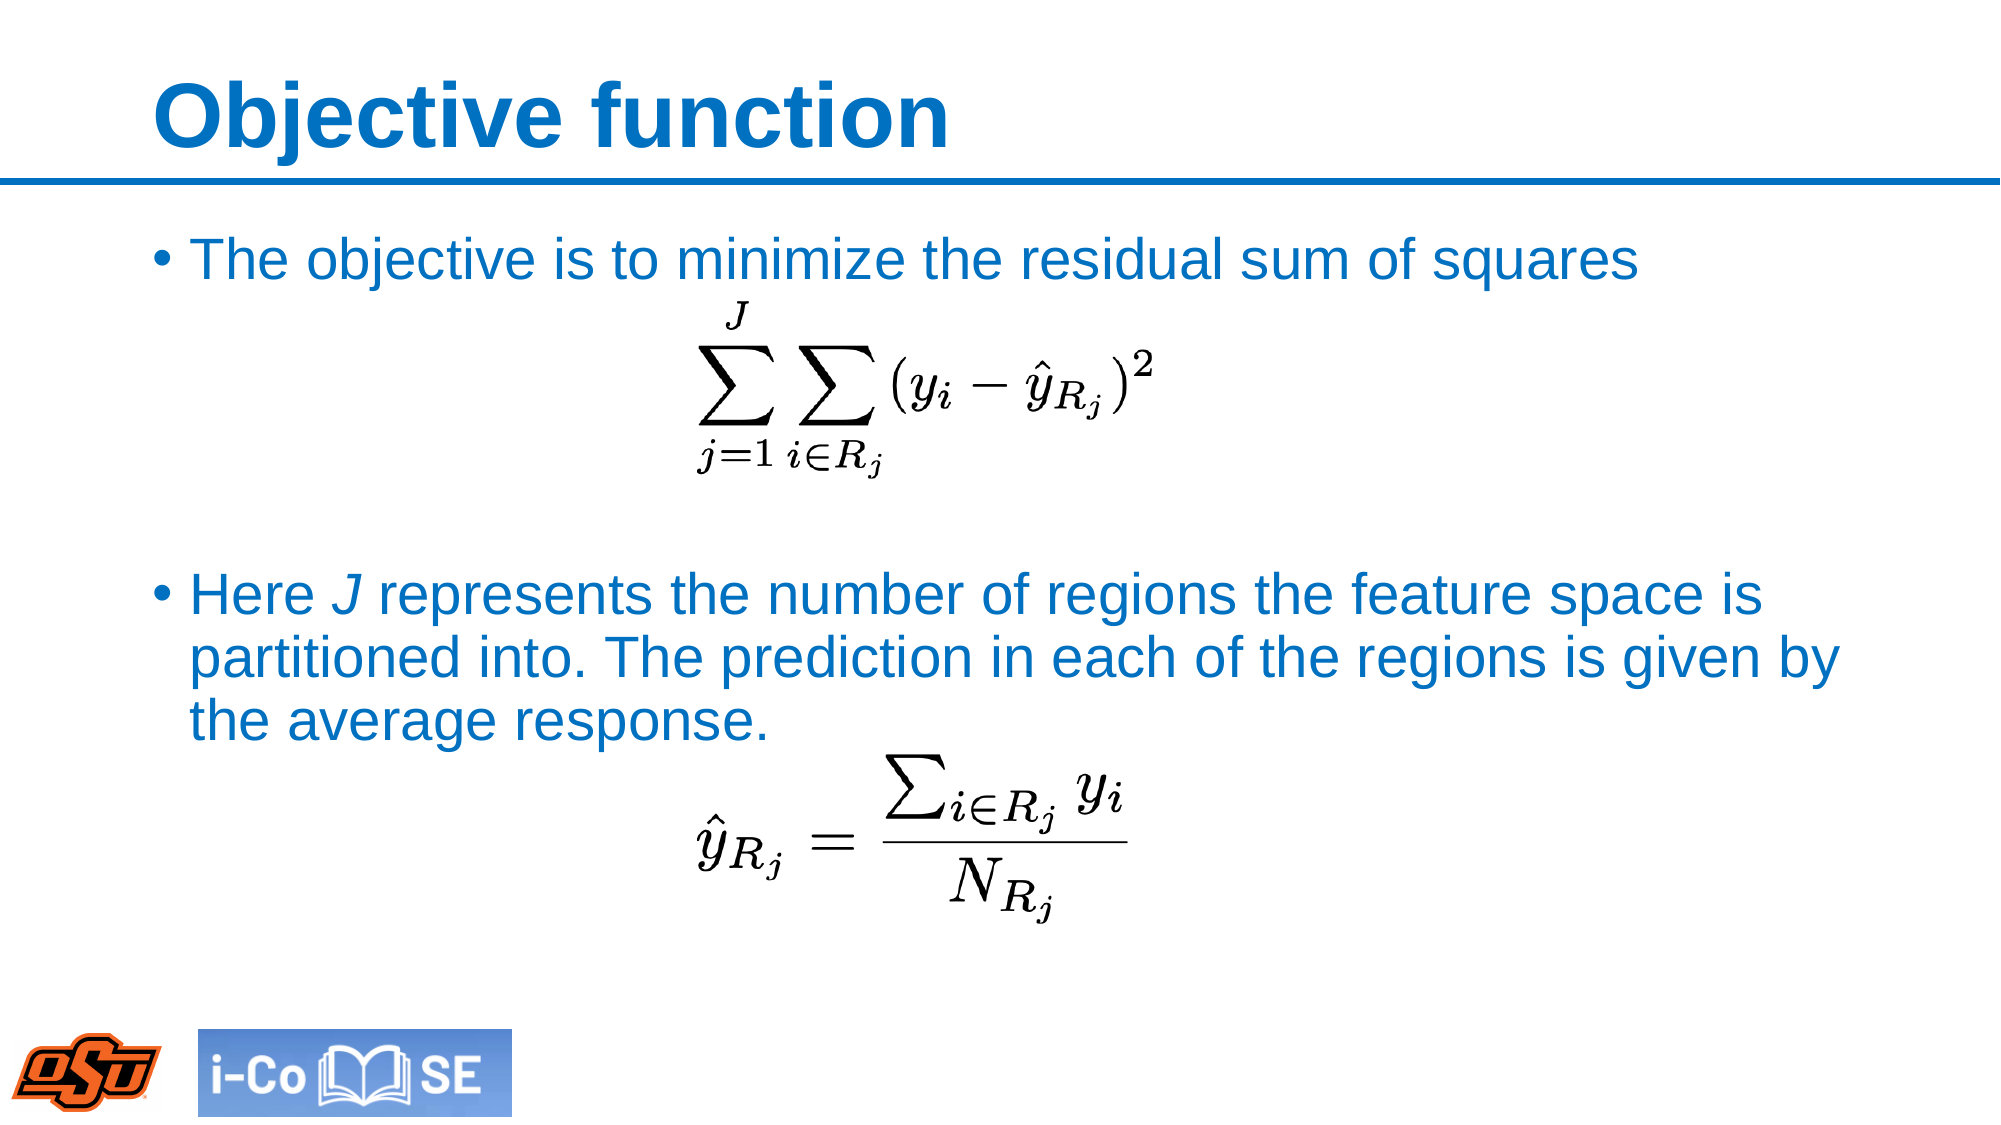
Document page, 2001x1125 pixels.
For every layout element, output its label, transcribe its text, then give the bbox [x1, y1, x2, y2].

title Objective function [137, 59, 1863, 177]
list The objective is to minimize the residual sum of squares Here J represents the number of regions the feature space is partitioned into. The prediction in each of the regions is given by the average response. [137, 221, 1863, 1003]
picture [697, 753, 1128, 924]
picture [697, 301, 1152, 479]
picture [198, 1029, 512, 1117]
picture [11, 1033, 162, 1112]
